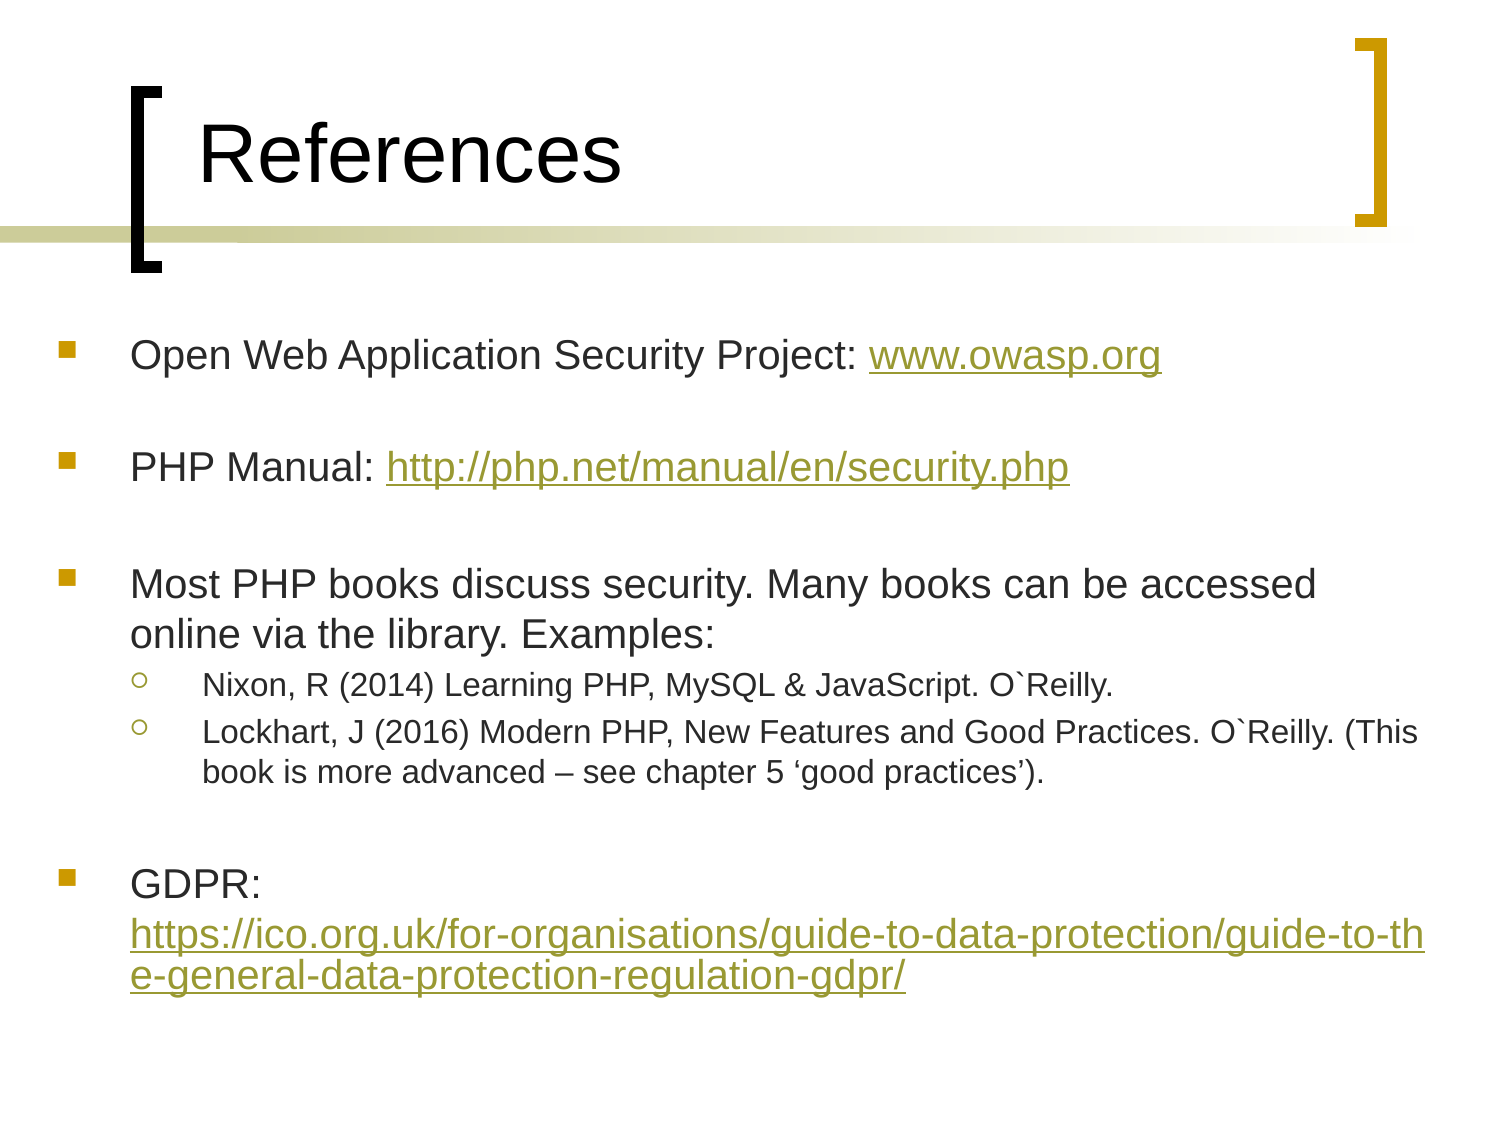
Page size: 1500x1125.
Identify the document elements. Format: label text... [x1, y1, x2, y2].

list Open Web Application Security Project: www.owasp.org PHP Manual: http://php.net/manual/en/security.php Most PHP books discuss security. Many books can be accessed online via the library. Examples: Nixon, R (2014) Learning PHP, MySQL & JavaScript. O`Reilly. Lockhart, J (2016) Modern PHP, New Features and Good Practices. O`Reilly. (This book is more advanced – see chapter 5 ‘good practices’). GDPR: https://ico.org.uk/for-organisations/guide-to-data-protection/guide-to-the-general-data-protection-regulation-gdpr/ [41, 325, 1448, 1048]
title References [182, 77, 1329, 207]
